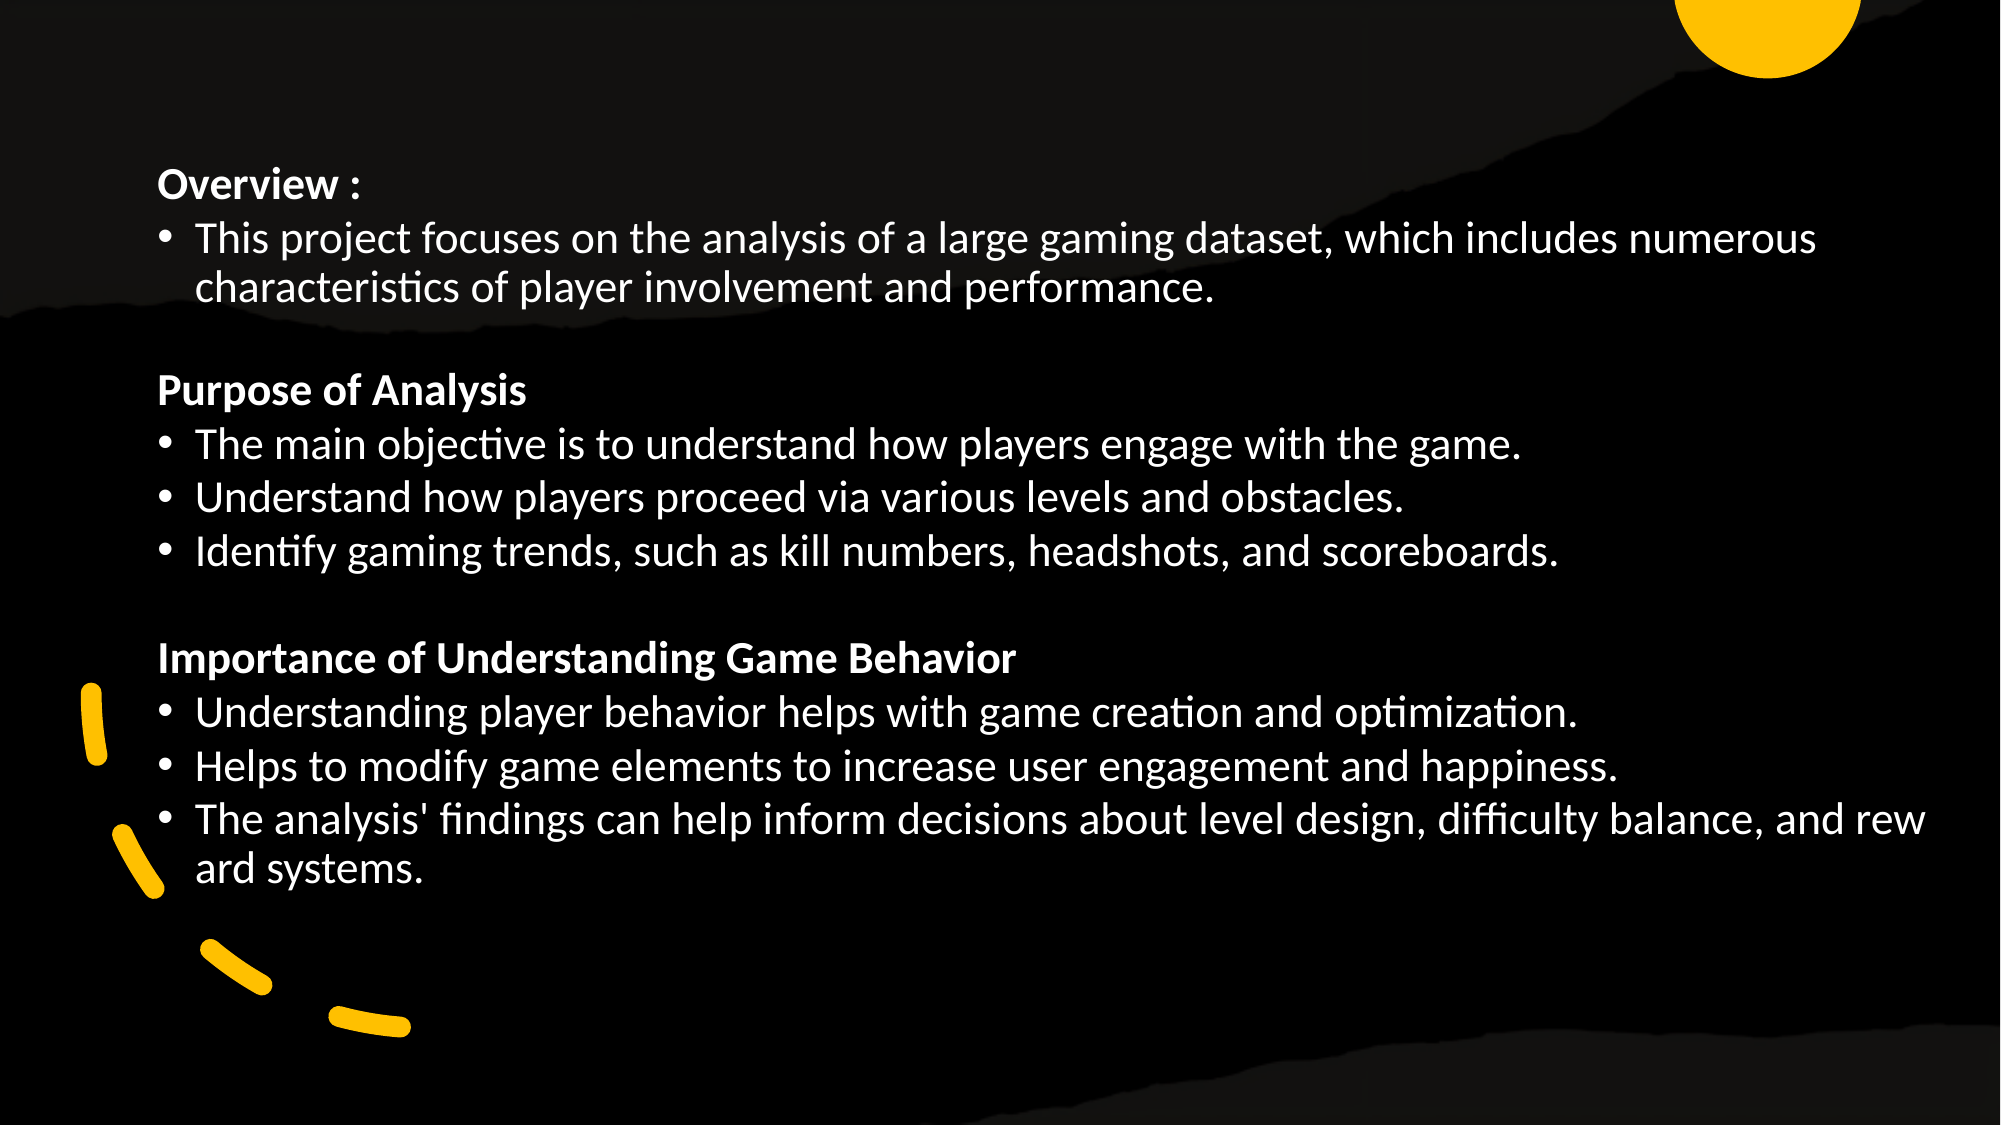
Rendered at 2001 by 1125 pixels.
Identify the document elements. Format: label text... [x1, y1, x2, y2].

text_box [1673, 0, 1862, 80]
list Overview : This project focuses on the analysis of a large gaming dataset, which includes numerous characteristics of player involvement and performance. Purpose of Analysis The main objective is to understand how players engage with the game. Understand how players proceed via various levels and obstacles. Identify gaming trends, such as kill numbers, headshots, and scoreboards. Importance of Understanding Game Behavior Understanding player behavior helps with game creation and optimization. Helps to modify game elements to increase user engagement and happiness. The analysis' findings can help inform decisions about level design, difficulty balance, and reward systems. [142, 93, 1948, 1093]
text_box [0, 0, 2000, 1125]
text_box [90, 692, 142, 872]
